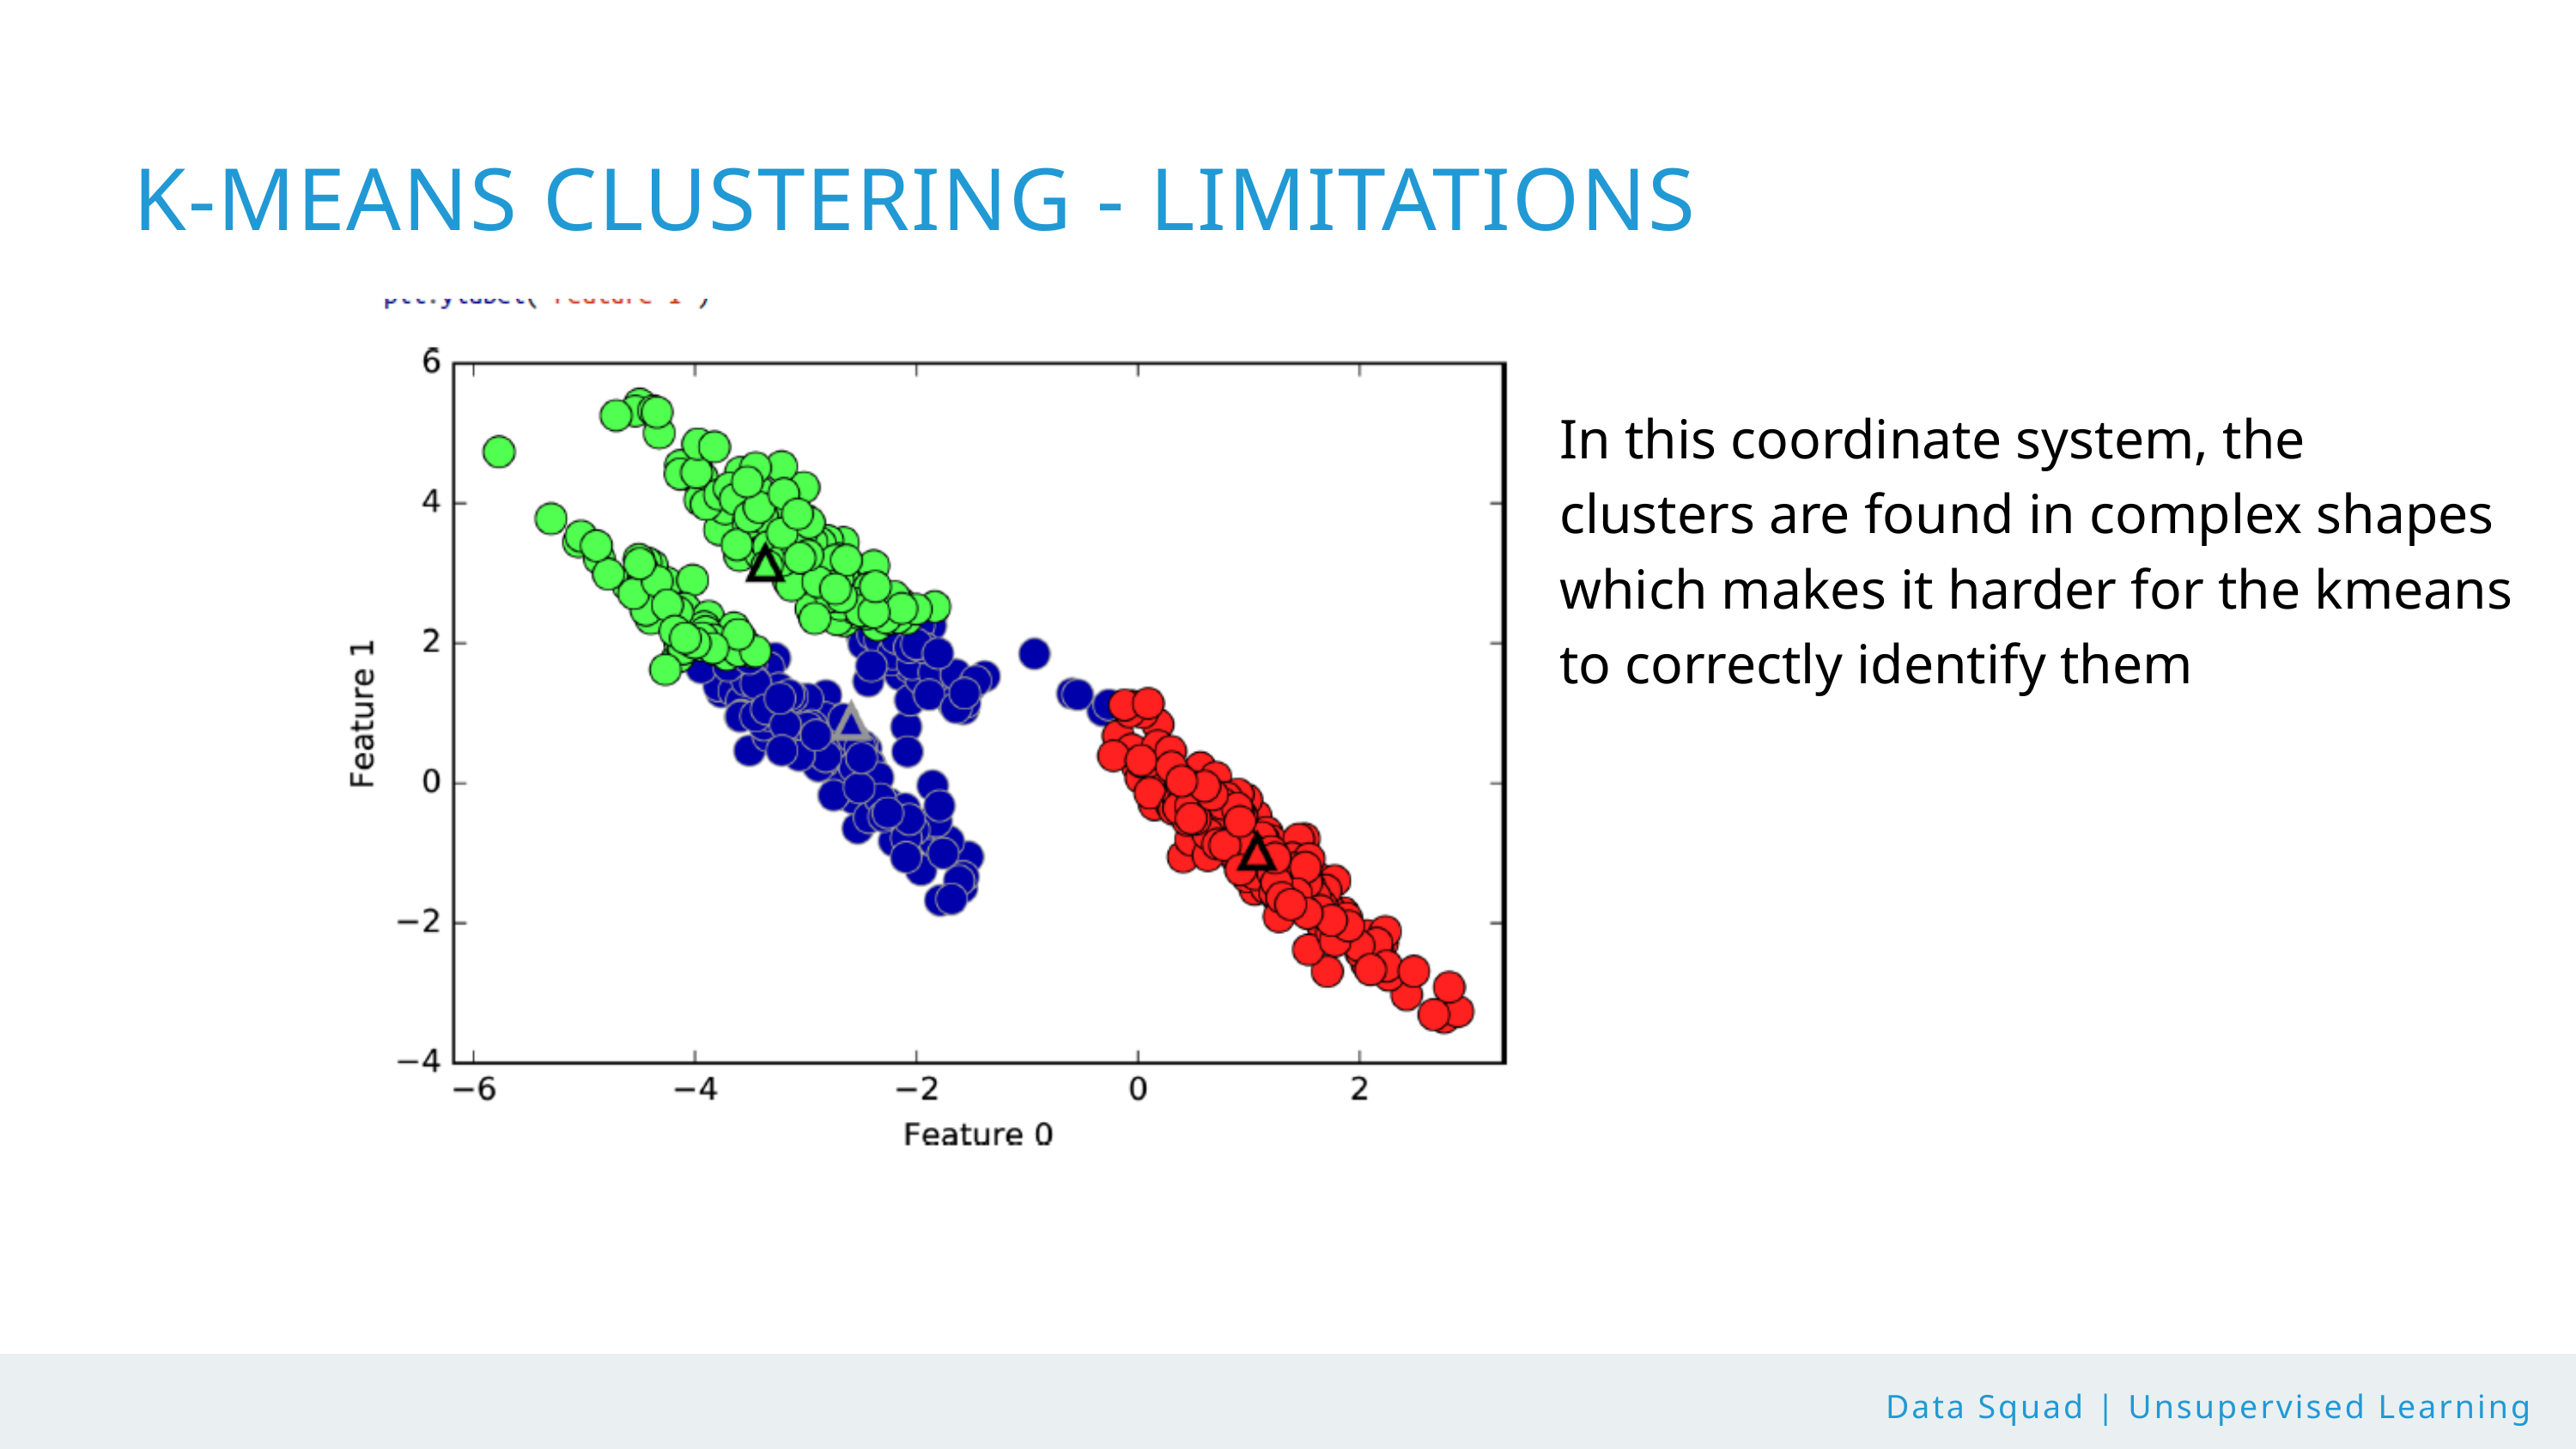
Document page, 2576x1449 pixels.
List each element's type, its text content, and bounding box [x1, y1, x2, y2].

text_box [286, 299, 1535, 1163]
text_box In this coordinate system, the clusters are found in complex shapes which makes it harder for the kmeans to correctly identify them [1559, 394, 2514, 695]
text_box K-MEANS CLUSTERING - LIMITATIONS [133, 144, 2539, 248]
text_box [0, 1353, 2576, 1449]
